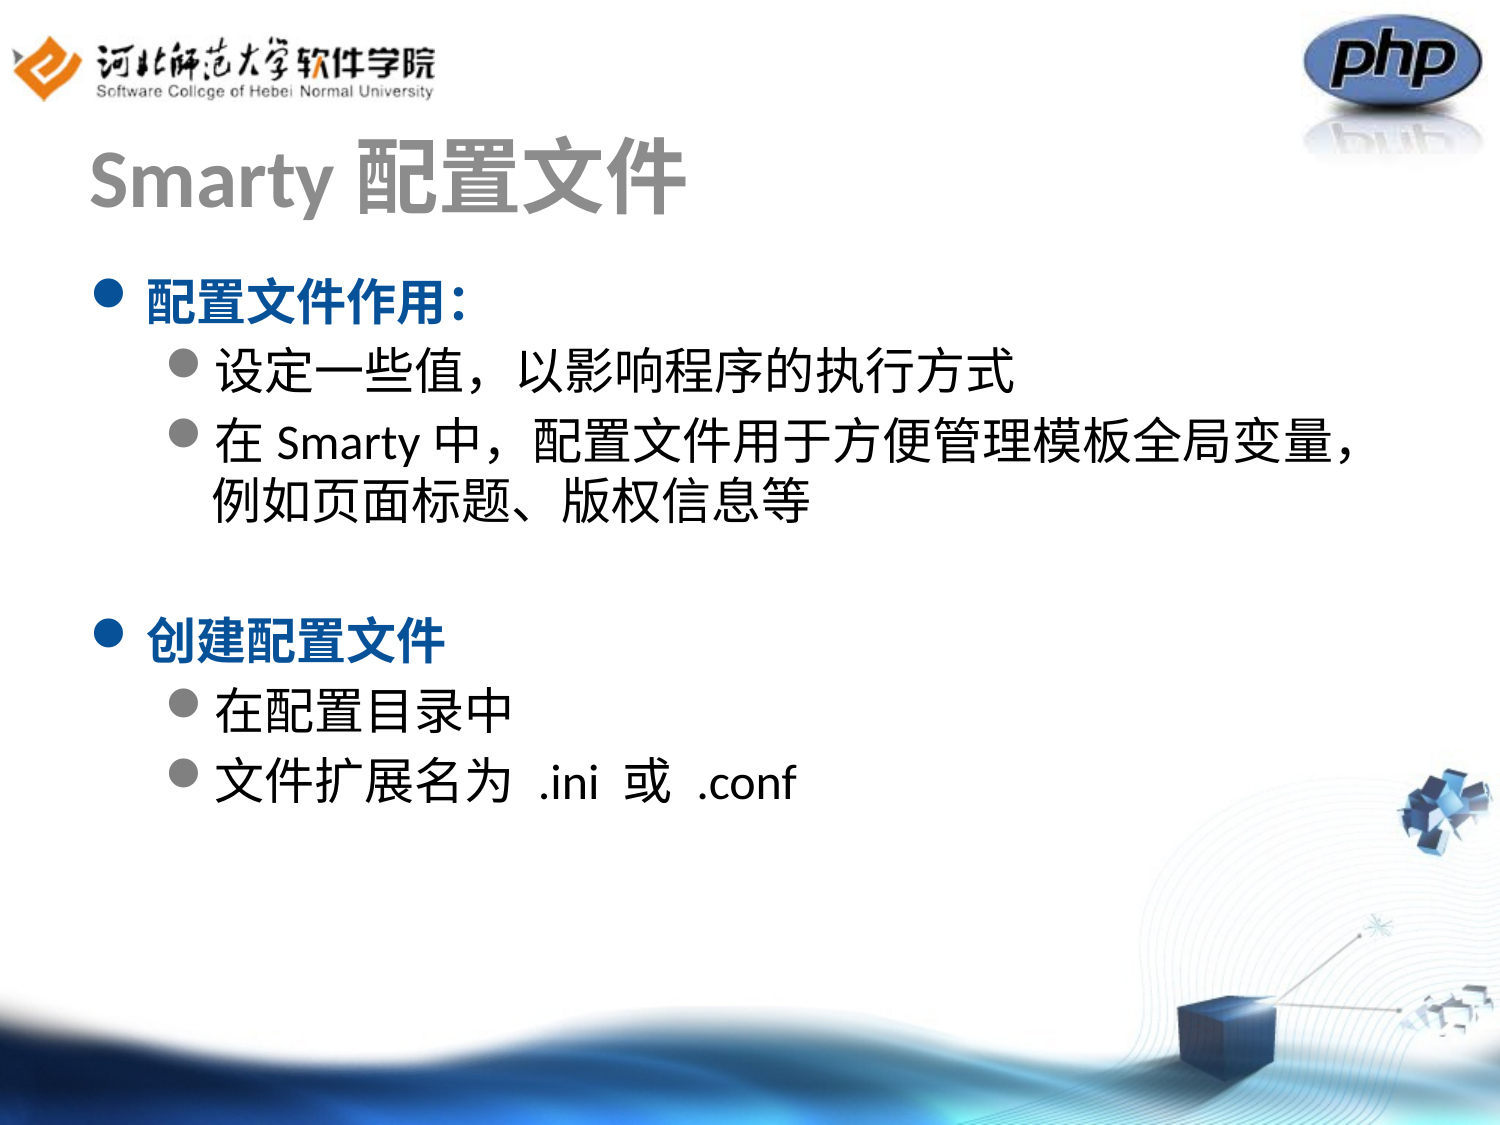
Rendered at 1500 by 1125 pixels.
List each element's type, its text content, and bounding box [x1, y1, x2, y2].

title Smarty配置文件 [75, 117, 1425, 233]
list 配置文件作用： 设定一些值，以影响程序的执行方式 在Smarty中，配置文件用于方便管理模板全局变量，例如页面标题、版权信息等 创建配置文件 在配置目录中 文件扩展名为 .ini 或 .conf [75, 262, 1425, 1005]
picture [0, 0, 1500, 1125]
